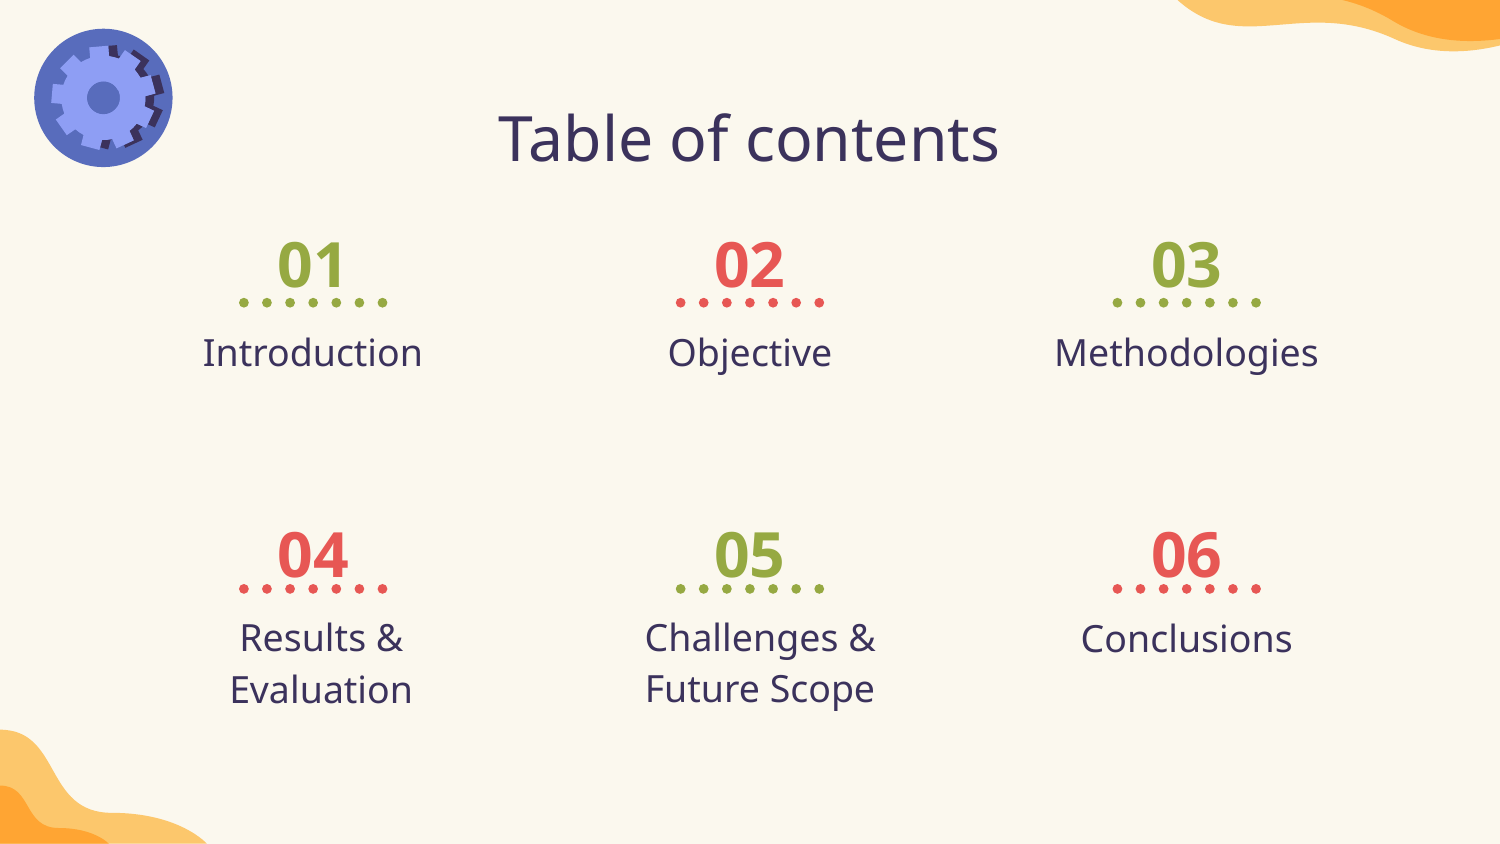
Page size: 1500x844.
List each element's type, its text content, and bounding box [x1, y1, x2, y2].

title 02 [689, 220, 811, 294]
title 06 [1126, 510, 1247, 582]
subtitle Introduction [121, 334, 506, 389]
subtitle Conclusions [994, 620, 1379, 675]
subtitle Objective [558, 334, 942, 389]
title Table of contents [118, 72, 1382, 167]
title 05 [689, 510, 811, 582]
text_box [238, 583, 388, 595]
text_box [1112, 297, 1262, 308]
subtitle Challenges & Future Scope [568, 620, 953, 726]
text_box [675, 297, 825, 308]
subtitle Methodologies [994, 334, 1379, 389]
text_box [238, 297, 388, 308]
subtitle Results & Evaluation [129, 606, 514, 726]
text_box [675, 583, 825, 595]
title 01 [252, 220, 374, 294]
title 04 [252, 510, 374, 582]
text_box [1112, 583, 1262, 595]
title 03 [1126, 220, 1247, 294]
